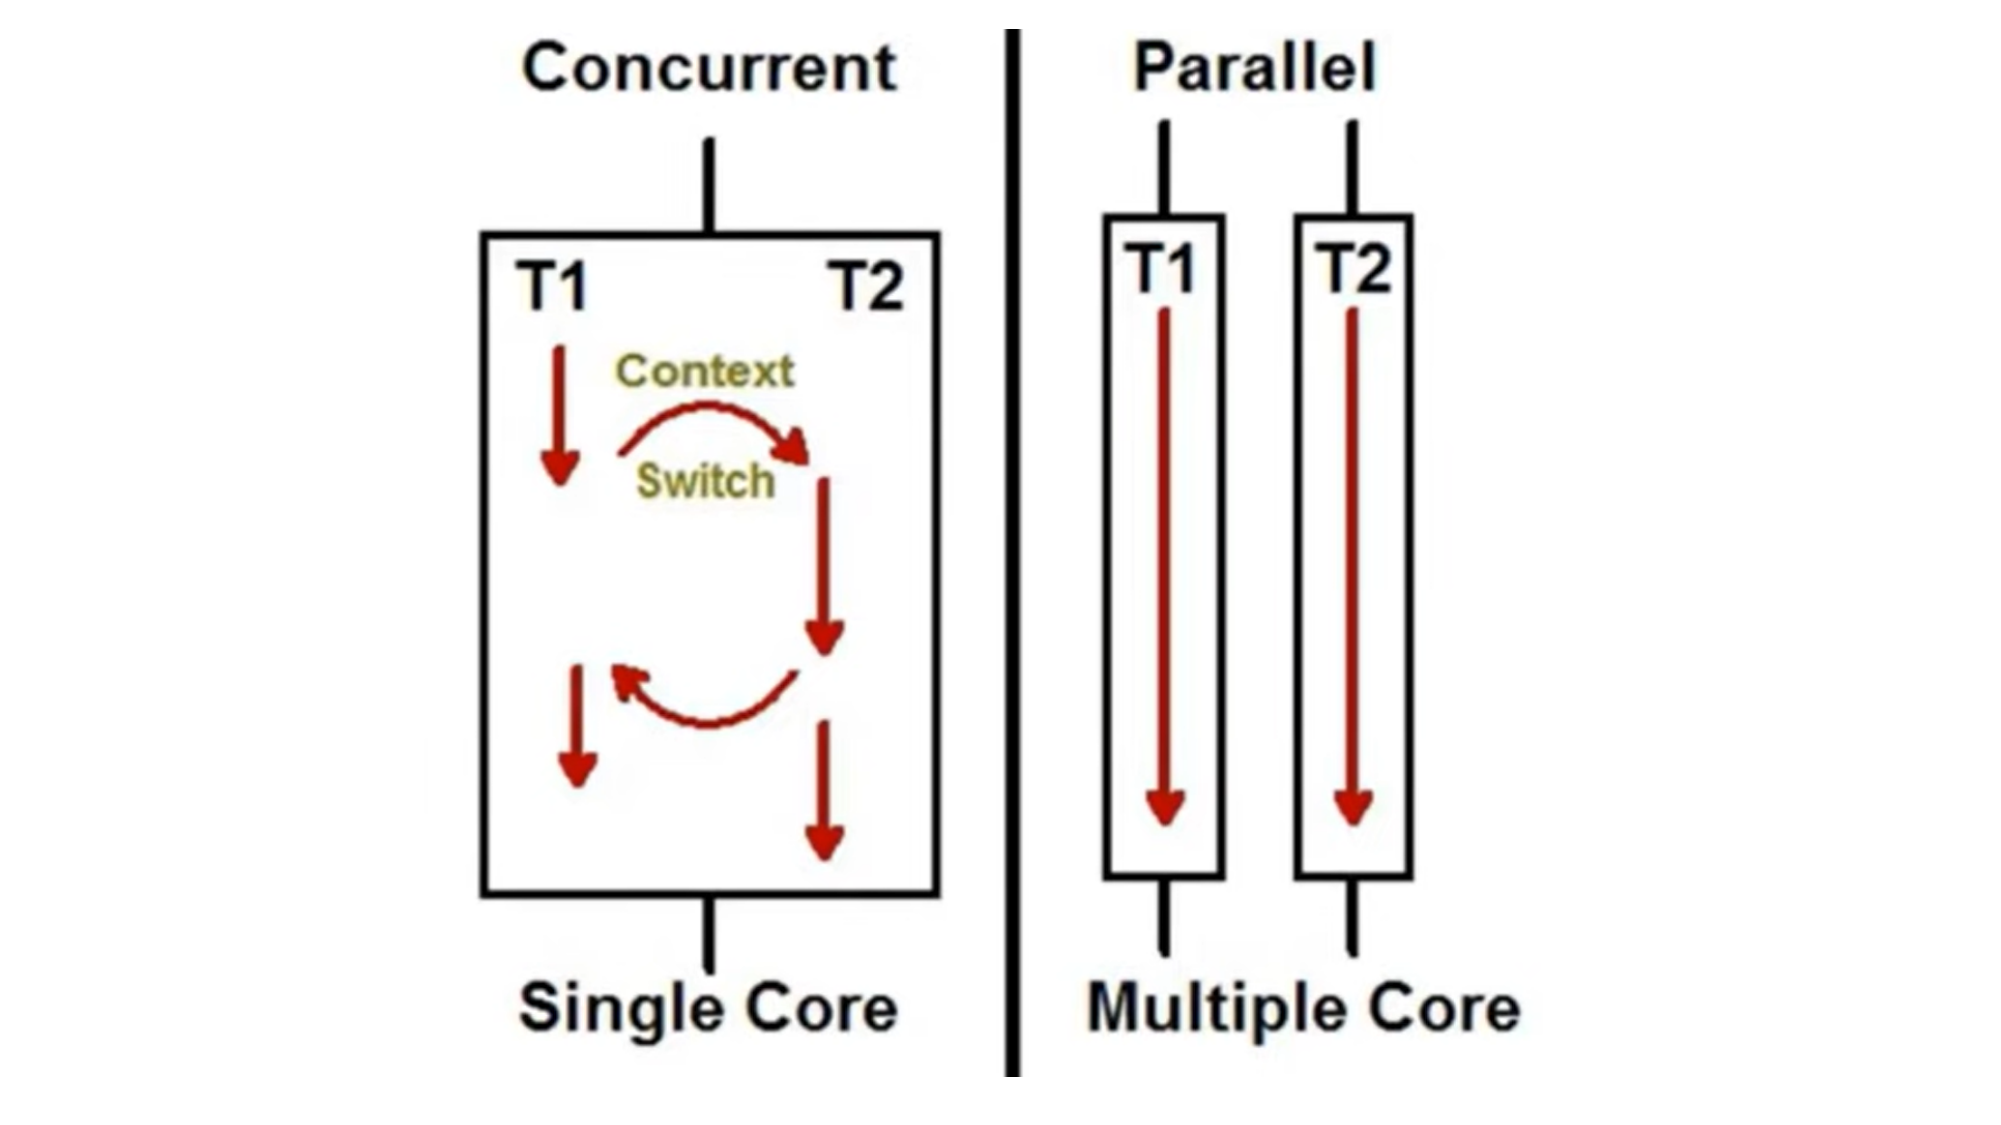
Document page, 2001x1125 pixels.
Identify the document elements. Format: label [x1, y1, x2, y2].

picture [408, 29, 1543, 1077]
